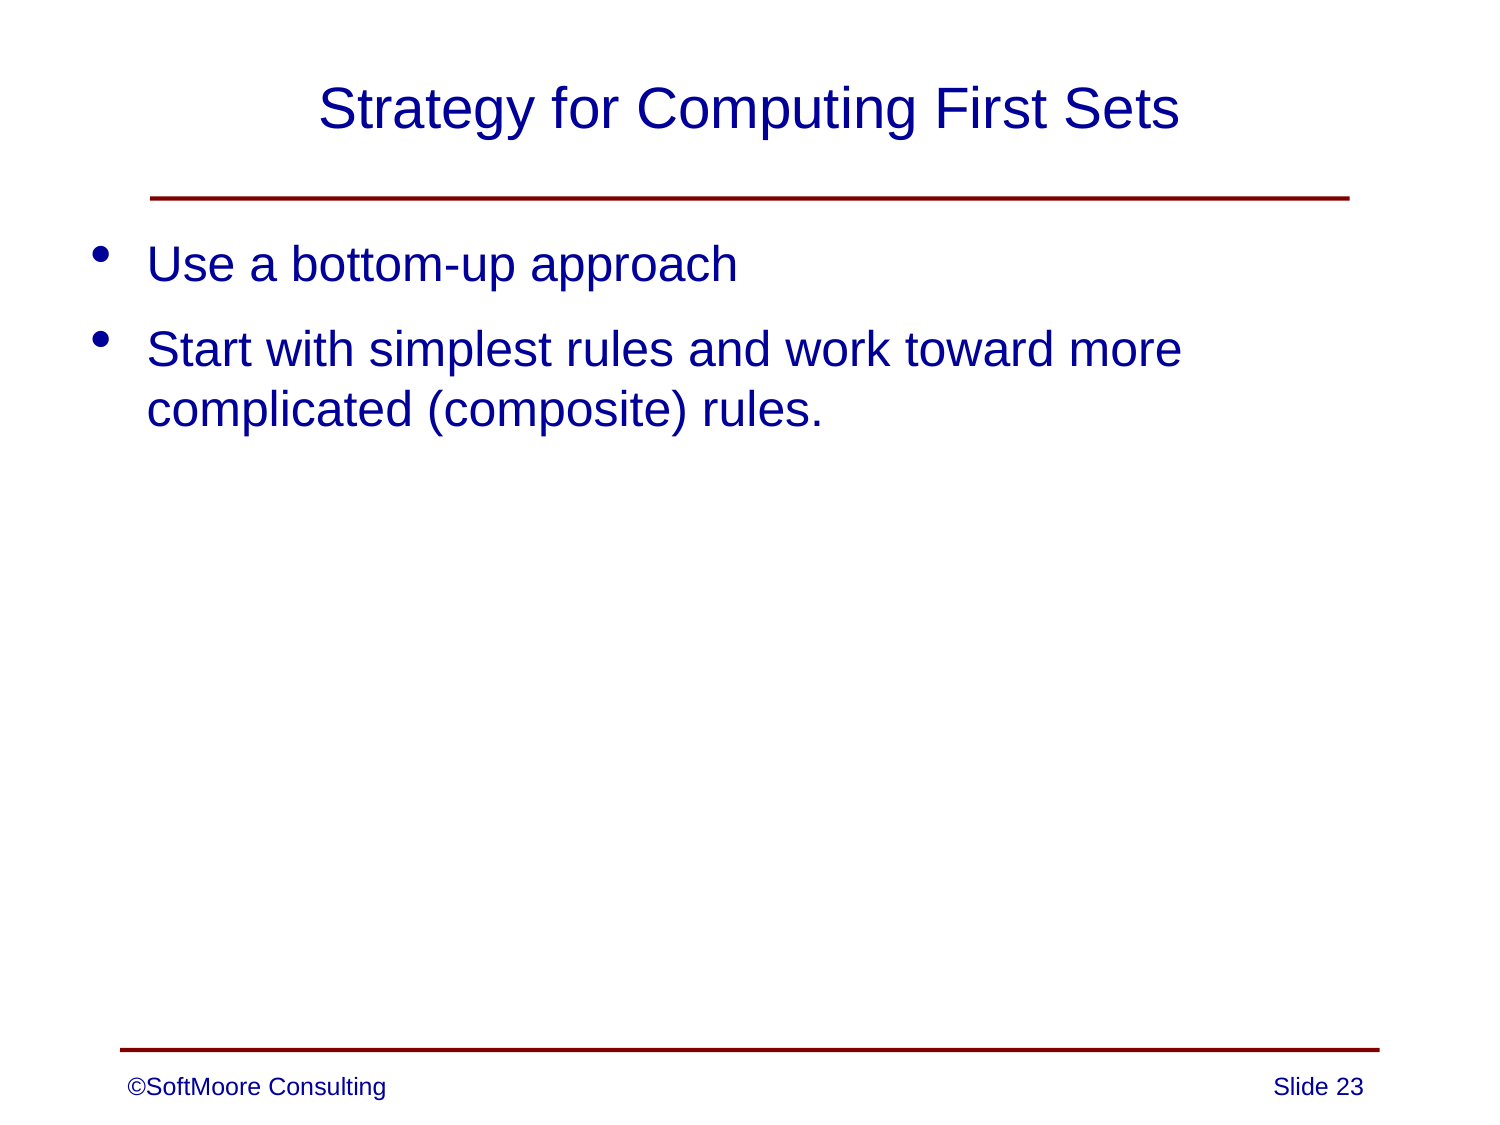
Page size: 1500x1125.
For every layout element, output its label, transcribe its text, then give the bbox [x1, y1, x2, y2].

slide_number Slide 23 [1078, 1061, 1380, 1109]
footer ©SoftMoore Consulting [111, 1061, 563, 1109]
title Strategy for Computing First Sets [149, 22, 1350, 188]
list Use a bottom-up approach Start with simplest rules and work toward more complicated (composite) rules. [74, 223, 1425, 1034]
